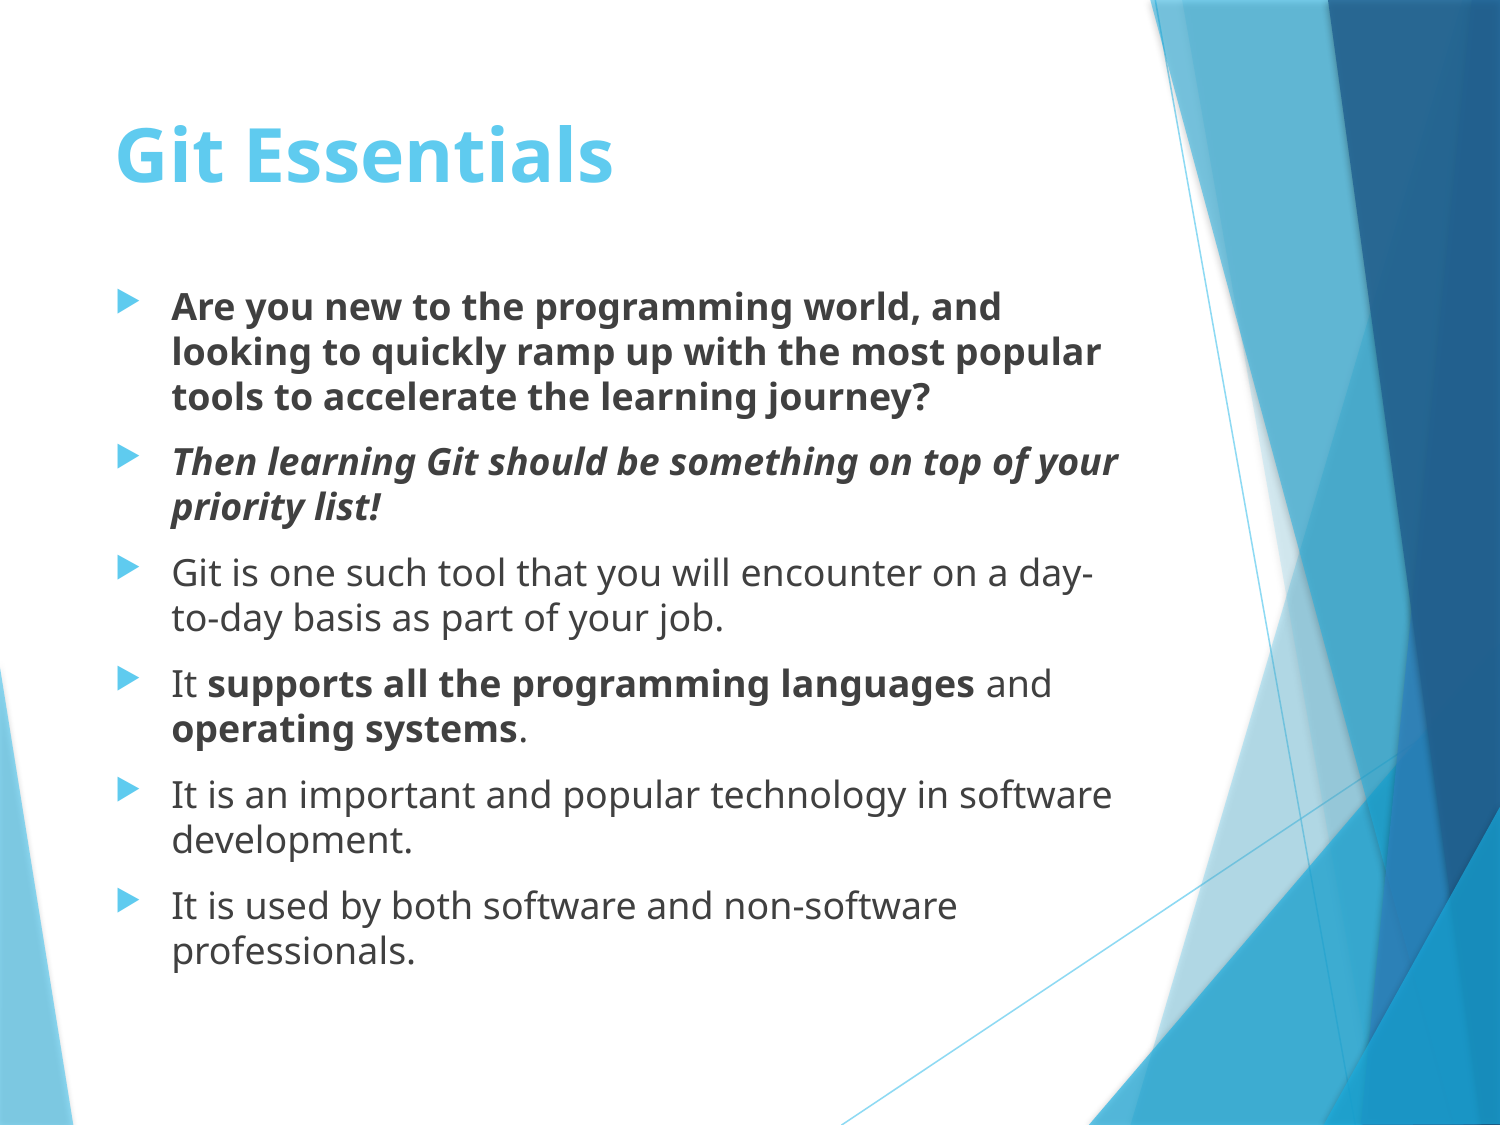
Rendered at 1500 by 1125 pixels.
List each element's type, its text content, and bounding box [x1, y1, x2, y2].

list Are you new to the programming world, and looking to quickly ramp up with the most popular tools to accelerate the learning journey? Then learning Git should be something on top of your priority list! Git is one such tool that you will encounter on a day-to-day basis as part of your job. It supports all the programming languages and operating systems. It is an important and popular technology in software development. It is used by both software and non-software professionals. [99, 275, 1142, 992]
title Git Essentials [99, 99, 1142, 275]
